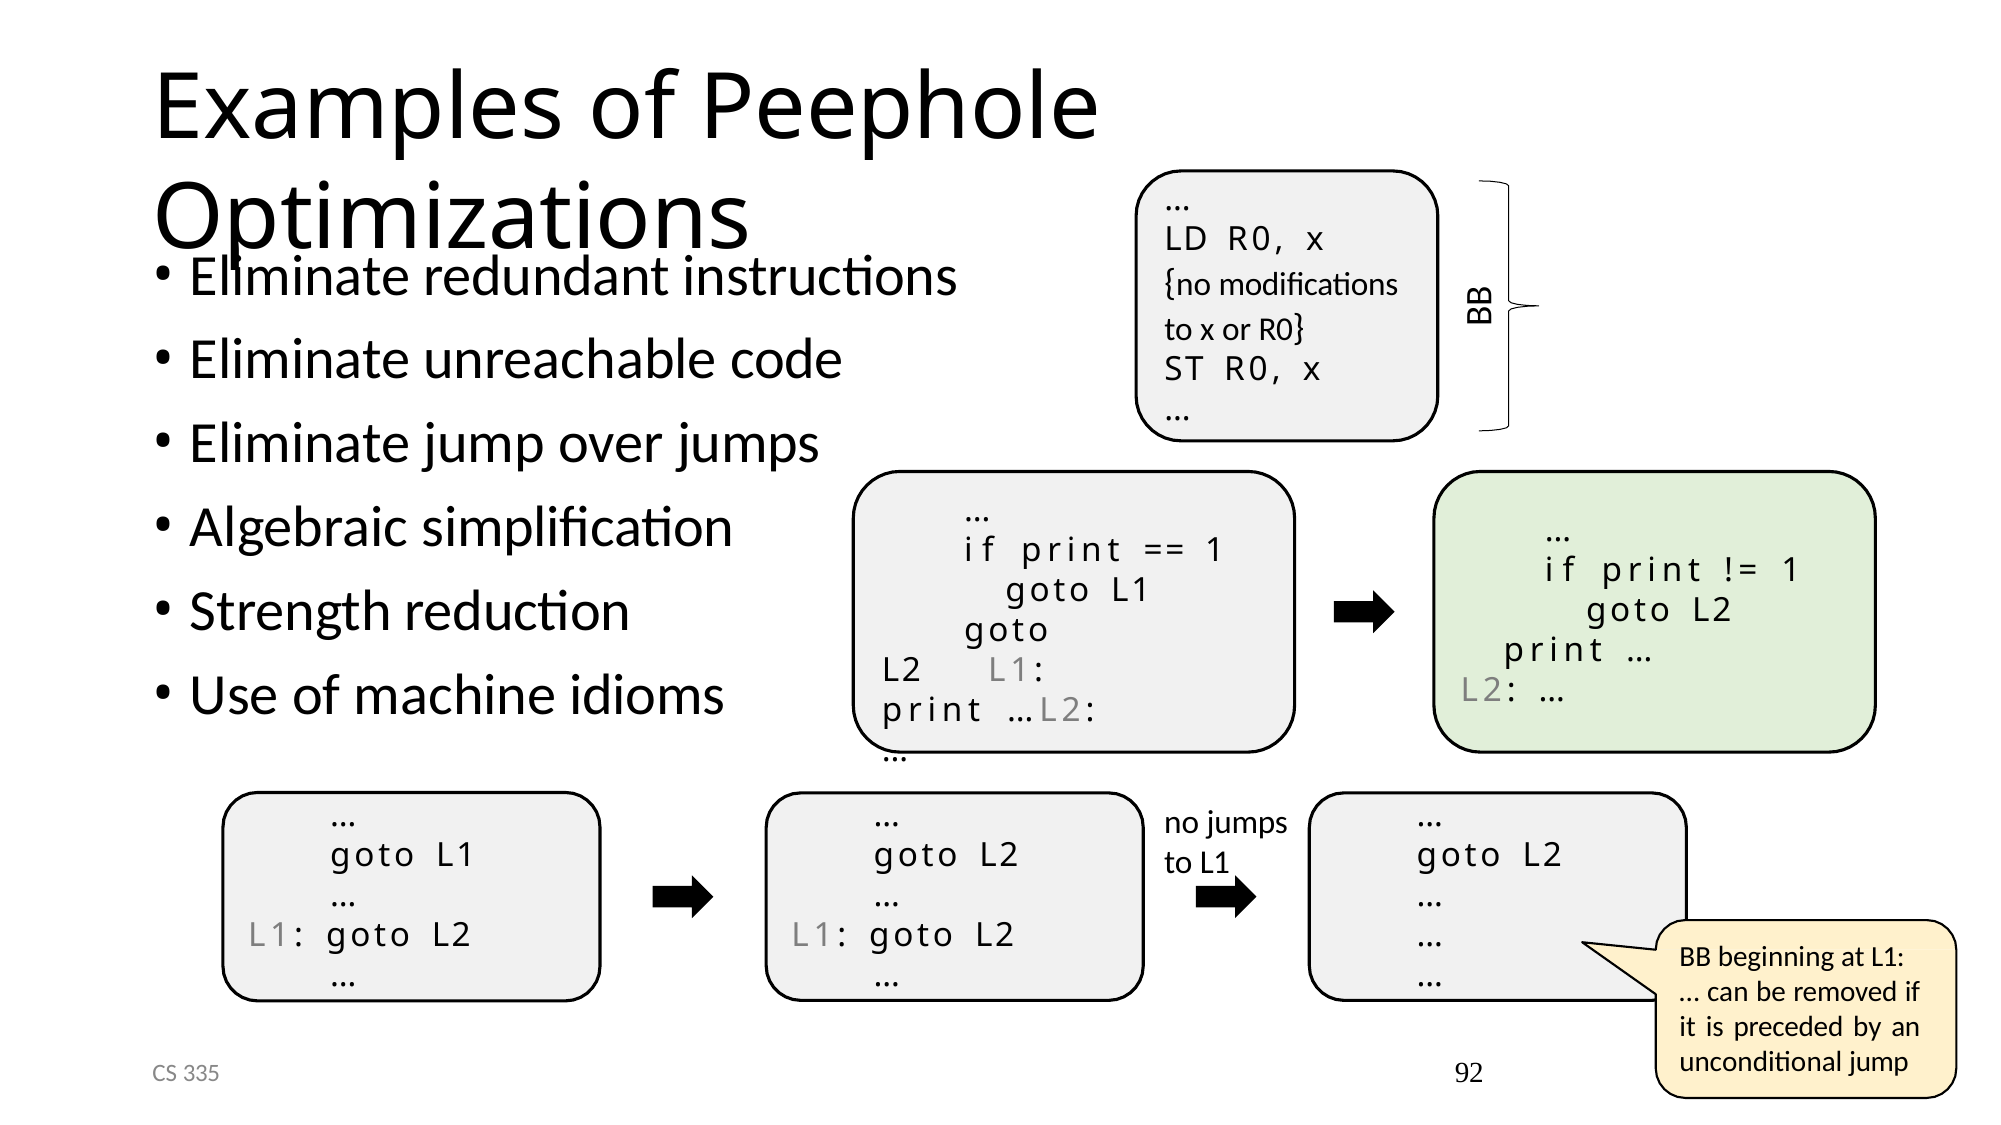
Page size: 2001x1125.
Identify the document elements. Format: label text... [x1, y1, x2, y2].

slide_number 92 [1440, 1046, 1576, 1103]
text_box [1432, 469, 1878, 754]
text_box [764, 791, 1146, 1003]
text_box Eliminate redundant instructions Eliminate unreachable code Eliminate jump over jumps [150, 220, 967, 475]
text_box Algebraic simplification Strength reduction Use of machine idioms [150, 472, 742, 726]
text_box [1478, 180, 1539, 431]
text_box no jumps to L1 [1162, 798, 1292, 881]
text_box [652, 875, 714, 919]
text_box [1580, 918, 1958, 1100]
text_box BB [1461, 283, 1503, 329]
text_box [1307, 791, 1689, 1003]
title Examples of Peephole Optimizations [150, 44, 1491, 267]
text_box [1134, 169, 1440, 443]
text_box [221, 790, 602, 1003]
text_box … if print == 1 goto L1 goto L2 L1: print … L2: … [879, 762, 1234, 768]
text_box [1195, 881, 1257, 919]
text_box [851, 469, 1297, 754]
text_box [1333, 590, 1395, 634]
text_box CS 335 [150, 1053, 224, 1086]
